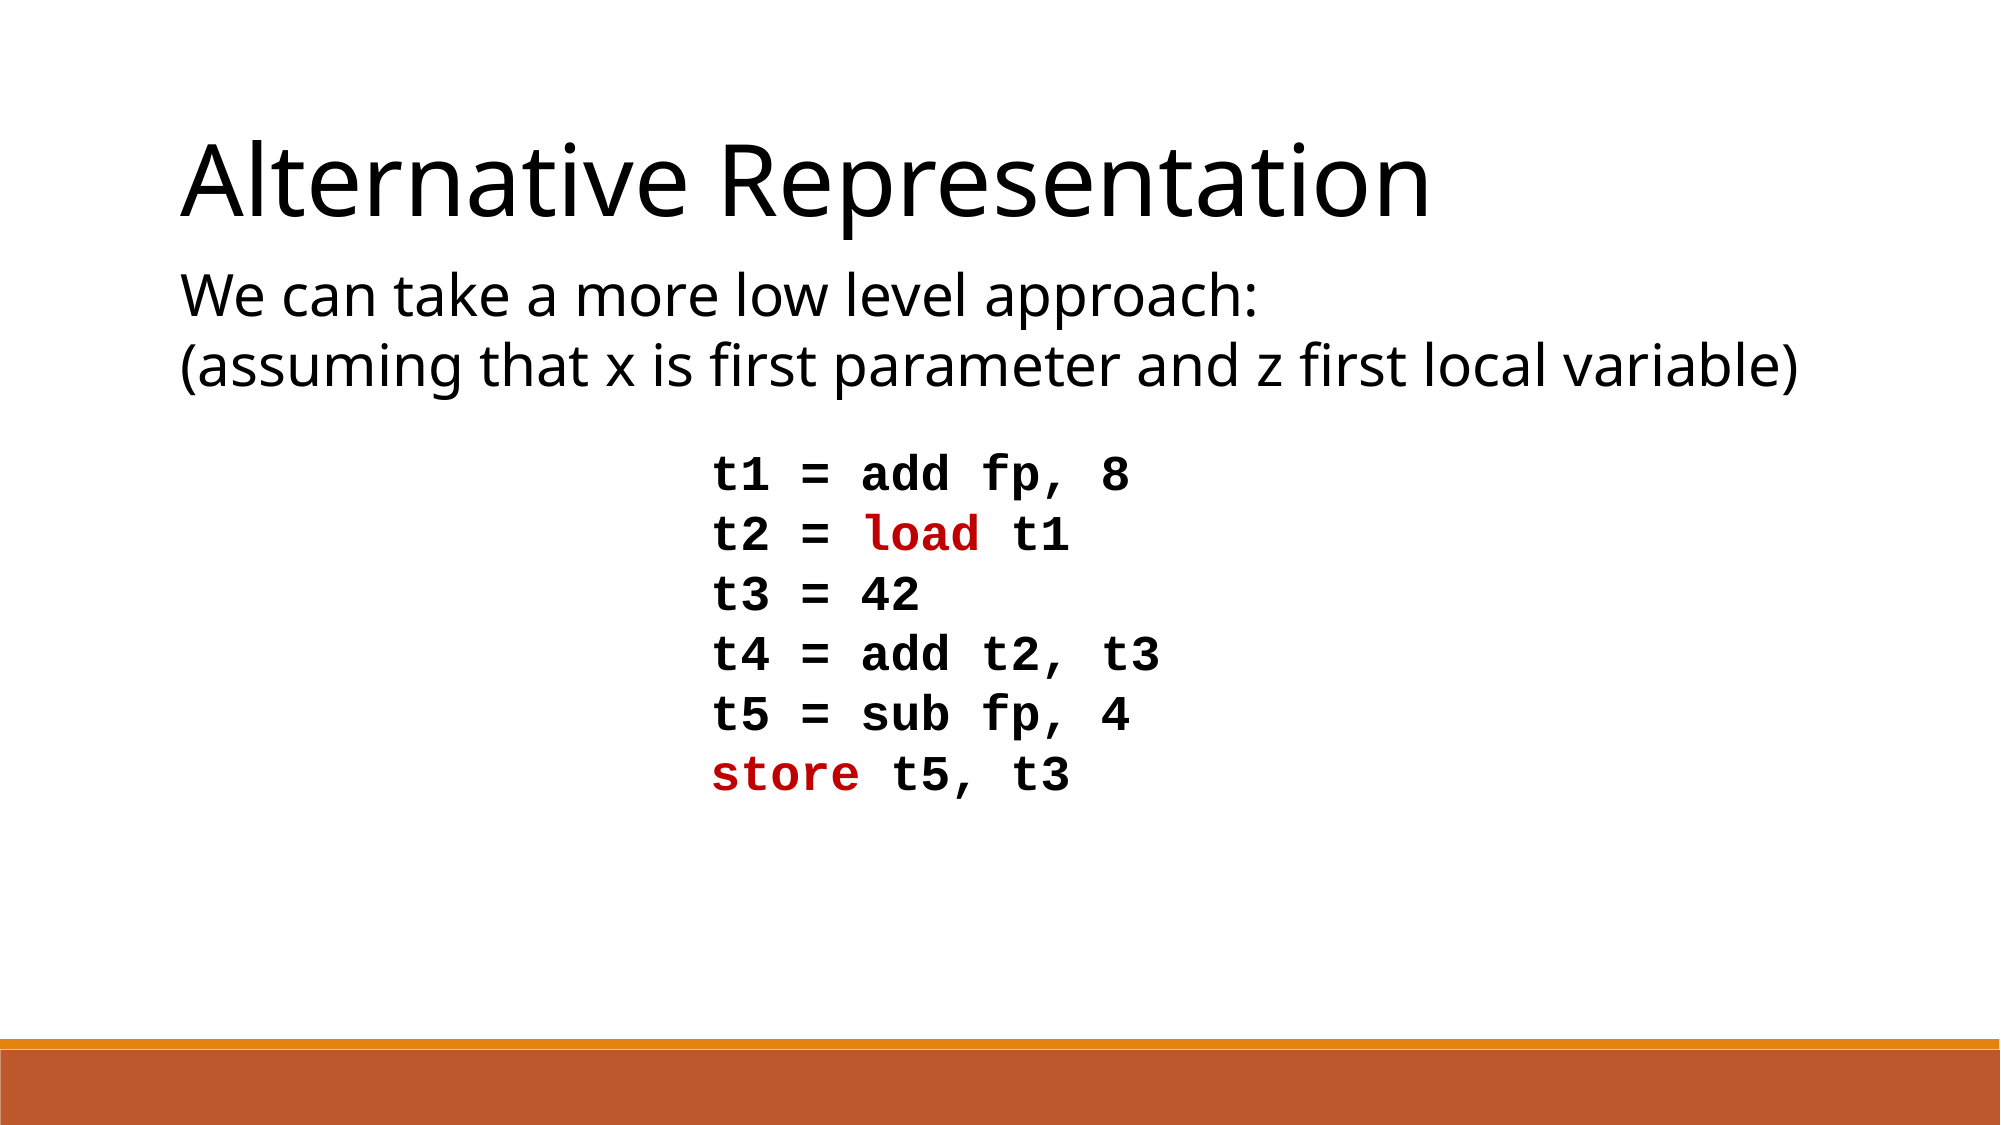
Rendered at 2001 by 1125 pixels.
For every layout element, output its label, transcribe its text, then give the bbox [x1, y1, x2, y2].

text_box We can take a more low level approach: (assuming that x is first parameter and z first local variable) [165, 250, 1913, 406]
text_box Alternative Representation [165, 109, 1829, 245]
text_box t1 = add fp, 8 t2 = load t1 t3 = 42 t4 = add t2, t3 t5 = sub fp, 4 store t5, t3 [695, 432, 1472, 808]
